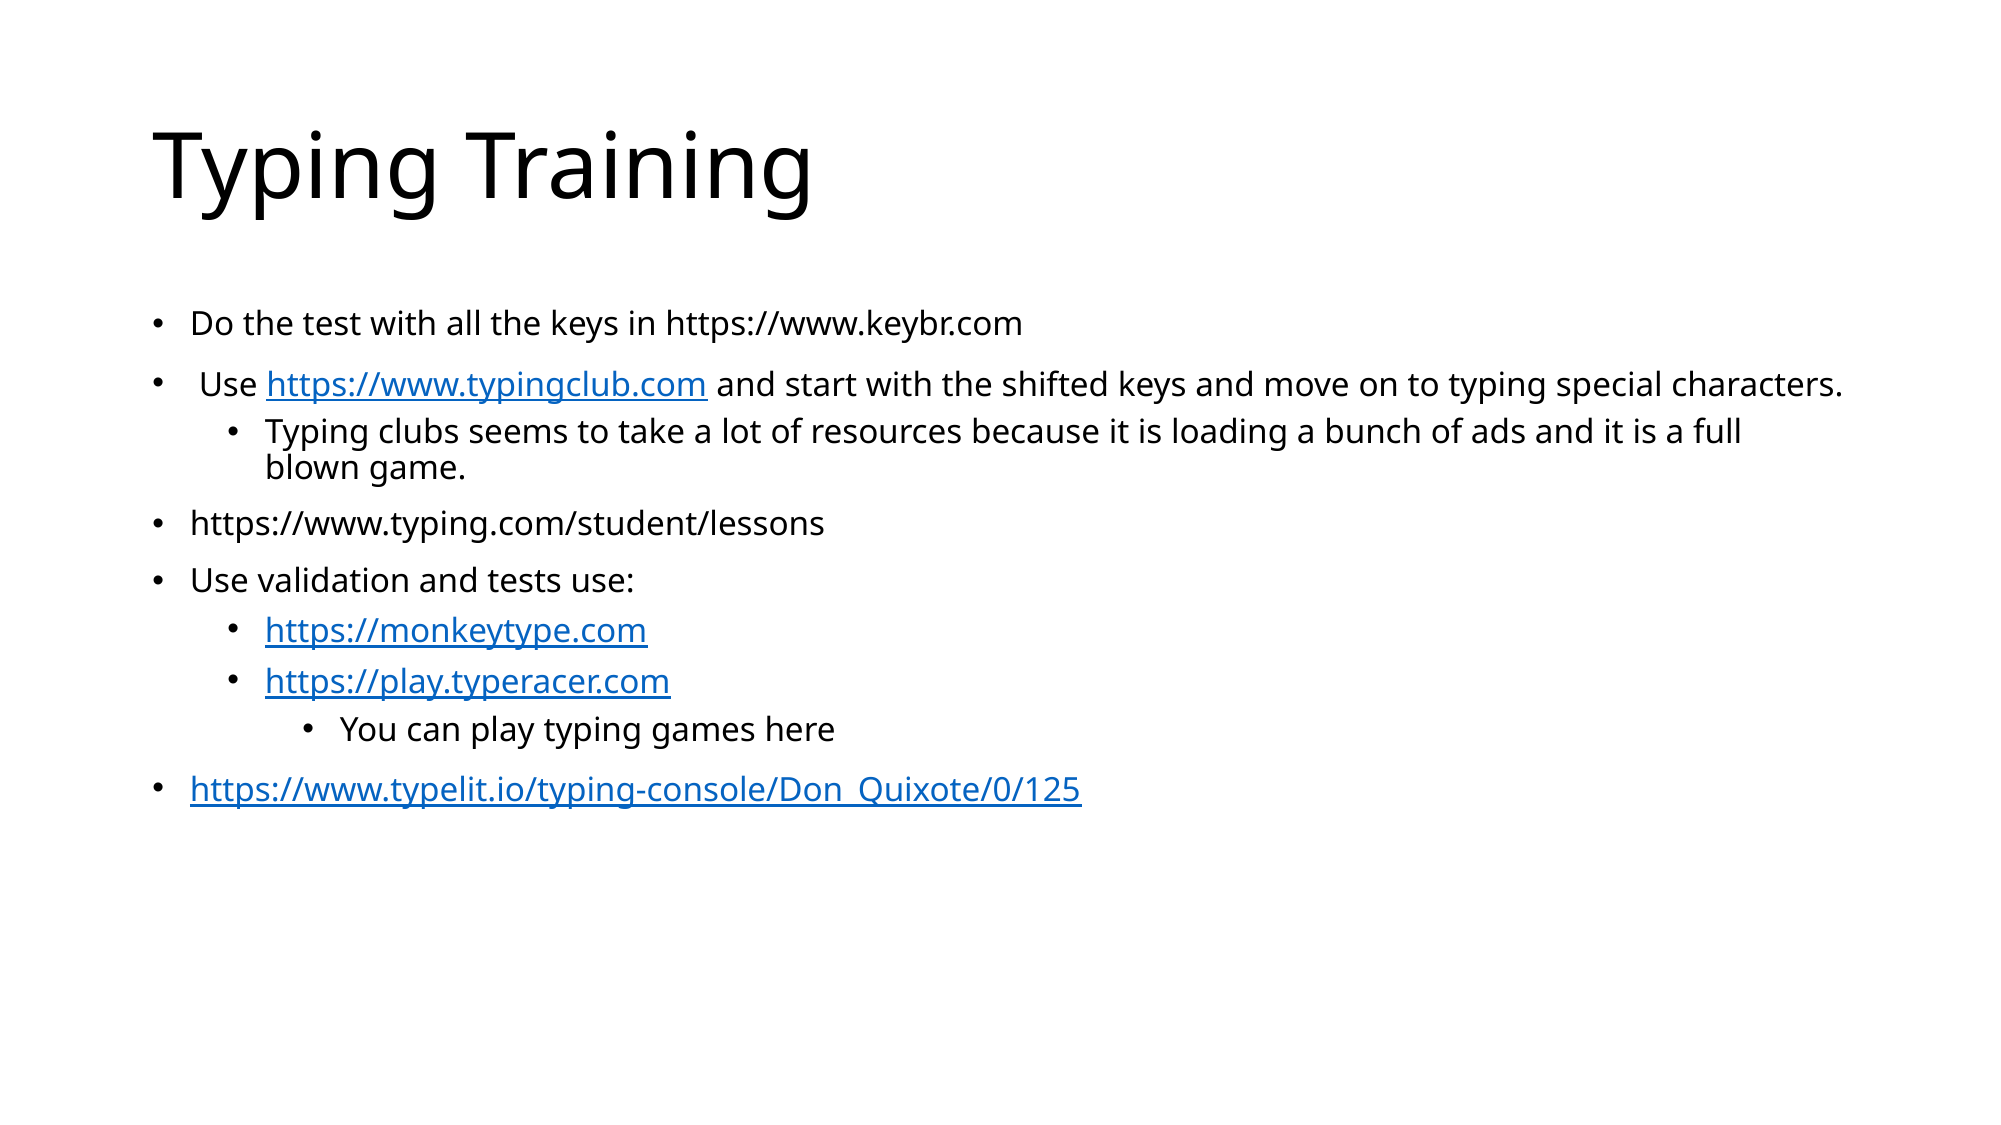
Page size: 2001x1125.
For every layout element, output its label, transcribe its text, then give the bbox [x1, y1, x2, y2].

list Do the test with all the keys in https://www.keybr.com Use https://www.typingclub.com and start with the shifted keys and move on to typing special characters. Typing clubs seems to take a lot of resources because it is loading a bunch of ads and it is a full blown game. https://www.typing.com/student/lessons Use validation and tests use: https://monkeytype.com https://play.typeracer.com You can play typing games here https://www.typelit.io/typing-console/Don_Quixote/0/125 [137, 299, 1863, 1014]
title Typing Training [137, 59, 1863, 278]
